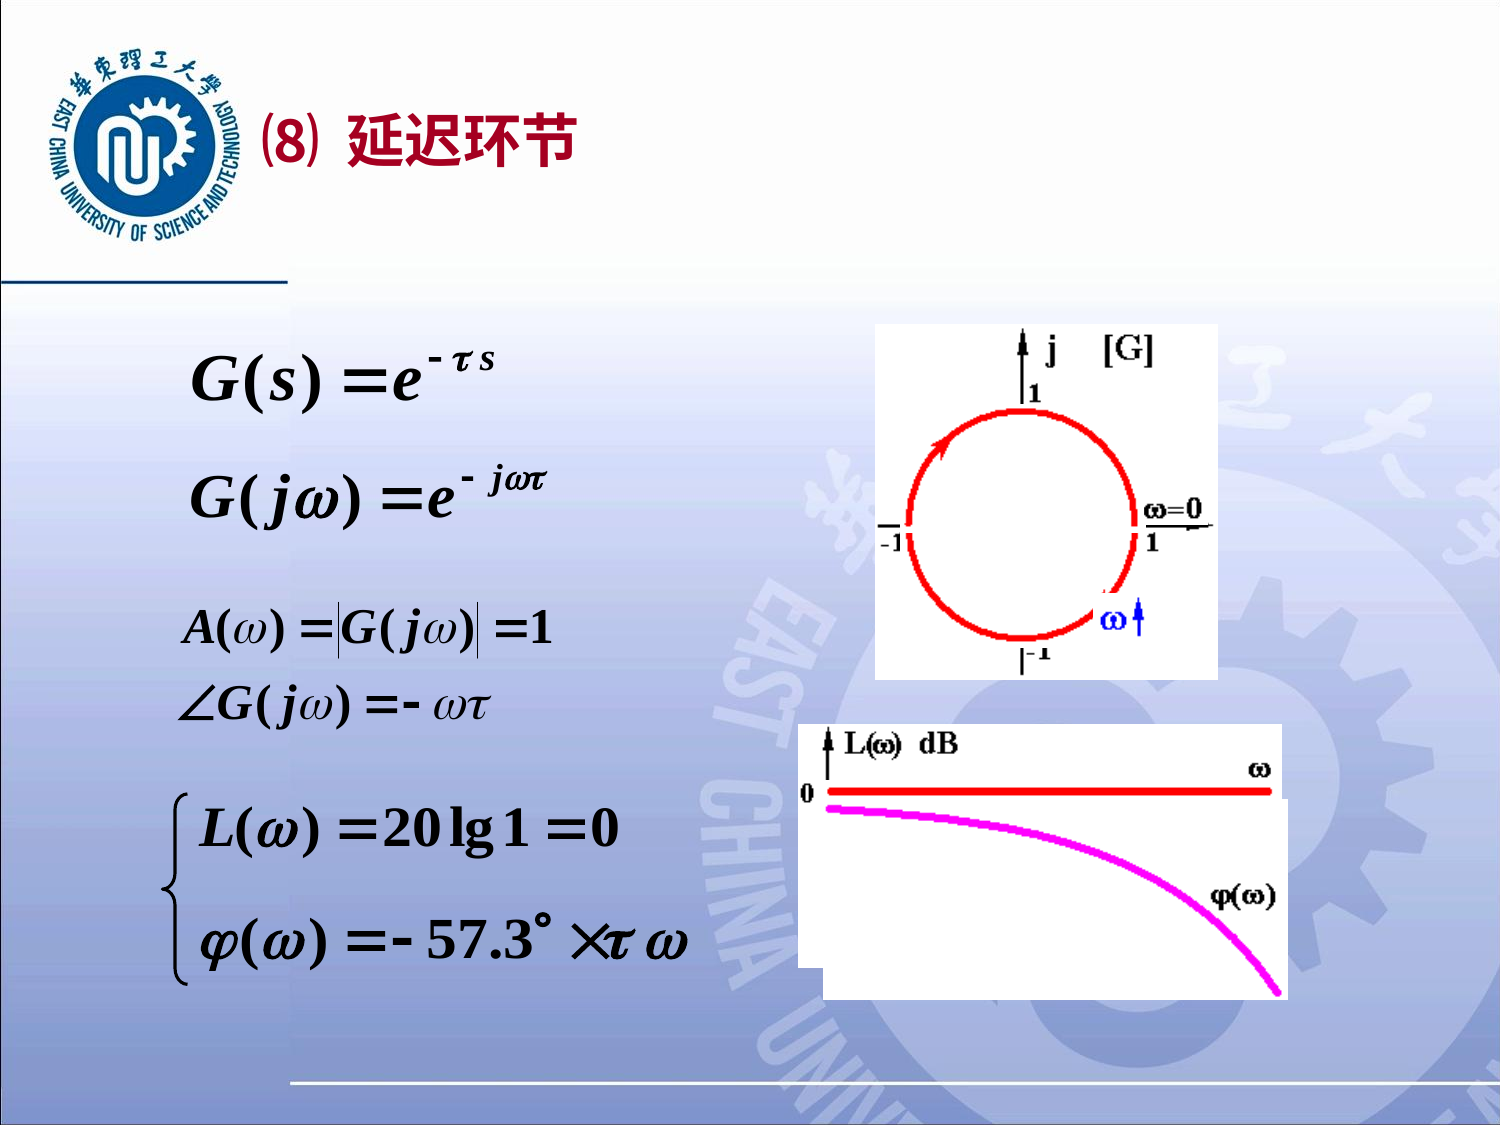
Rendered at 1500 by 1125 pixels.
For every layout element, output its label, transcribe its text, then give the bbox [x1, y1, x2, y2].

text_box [874, 324, 1218, 680]
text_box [183, 327, 509, 429]
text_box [823, 799, 1288, 1001]
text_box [823, 779, 1280, 799]
picture [0, 0, 1500, 1125]
title ⑻ 延迟环节 [245, 44, 844, 233]
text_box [191, 904, 701, 983]
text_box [175, 597, 556, 663]
text_box [162, 794, 188, 985]
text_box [798, 724, 1282, 968]
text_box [182, 449, 561, 544]
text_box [175, 679, 497, 737]
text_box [187, 793, 632, 870]
